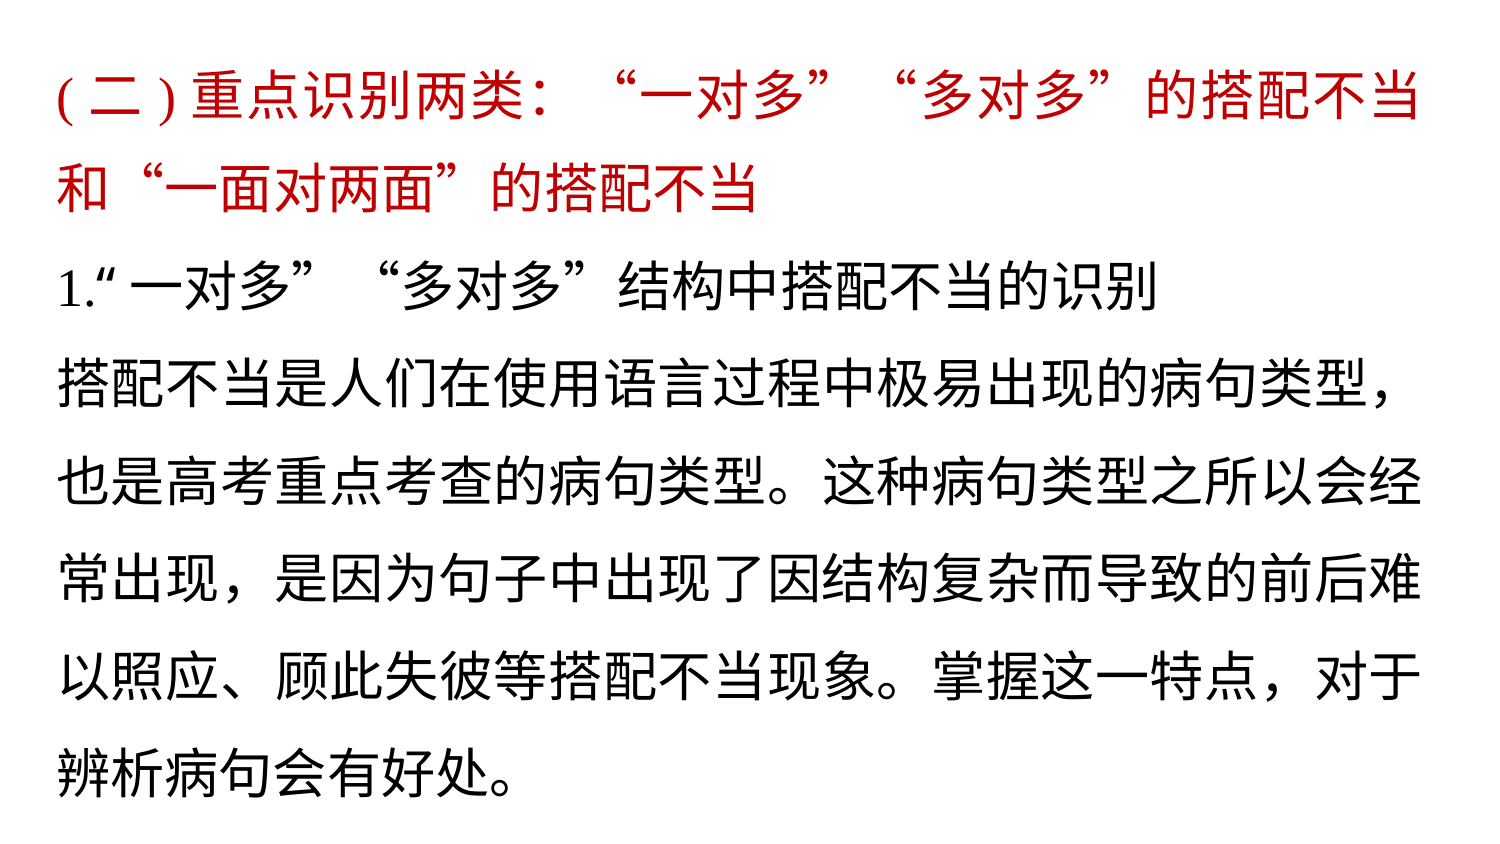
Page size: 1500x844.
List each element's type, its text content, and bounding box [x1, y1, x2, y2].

text_box (二)重点识别两类：“一对多”“多对多”的搭配不当和“一面对两面”的搭配不当 1.“一对多”“多对多”结构中搭配不当的识别 搭配不当是人们在使用语言过程中极易出现的病句类型，也是高考重点考查的病句类型。这种病句类型之所以会经常出现，是因为句子中出现了因结构复杂而导致的前后难以照应、顾此失彼等搭配不当现象。掌握这一特点，对于辨析病句会有好处。 [41, 24, 1438, 812]
